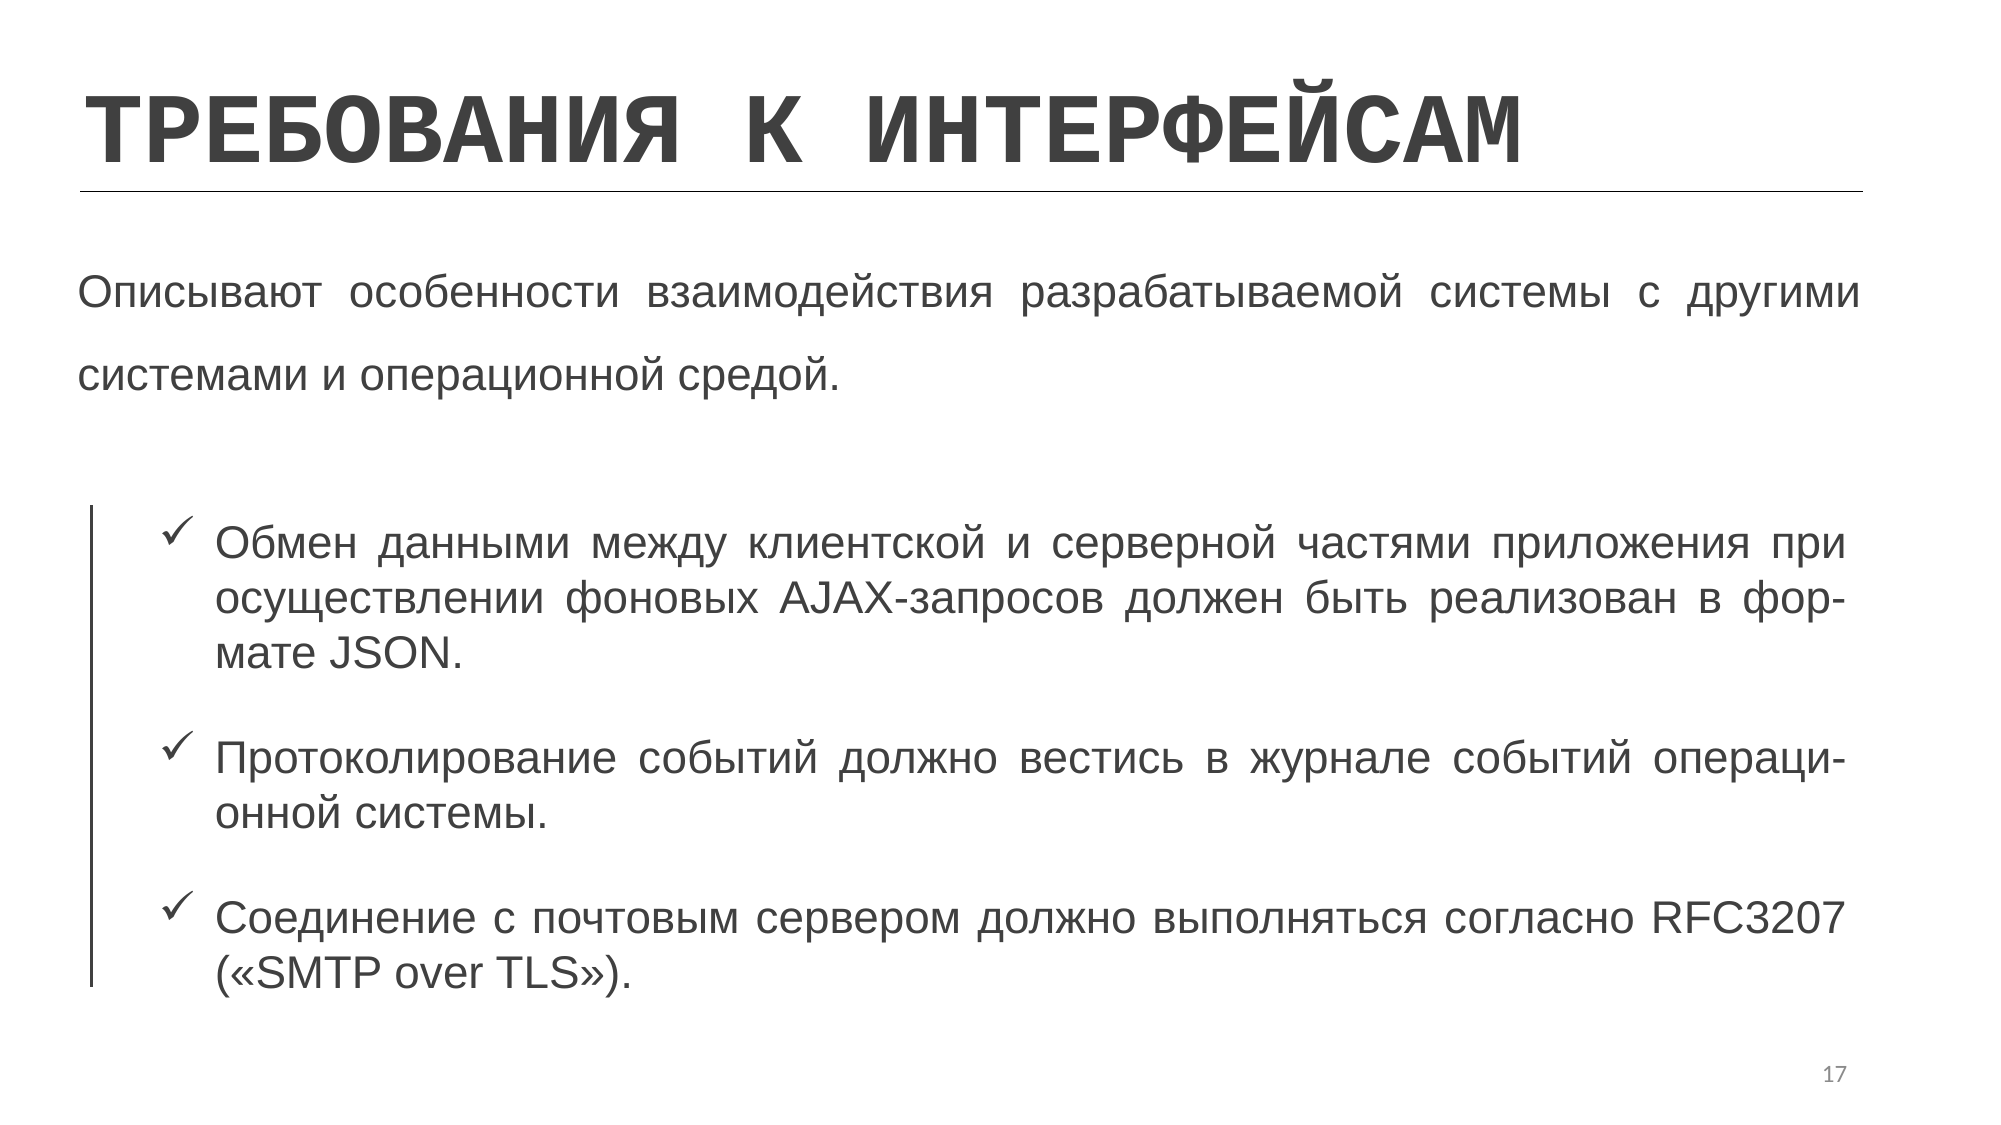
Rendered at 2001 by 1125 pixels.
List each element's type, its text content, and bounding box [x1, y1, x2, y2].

slide_number 17 [1412, 1042, 1863, 1103]
text_box Обмен данными между клиентской и серверной частями приложения при осуществлении фоновых AJAX-запросов должен быть реализован в фор-мате JSON. Протоколирование событий должно вестись в журнале событий операци-онной системы. Соединение с почтовым сервером должно выполняться согласно RFC3207 («SMTP over TLS»). [143, 505, 1863, 1005]
text_box ТРЕБОВАНИЯ К ИНТЕРФЕЙСАМ [68, 55, 1539, 191]
text_box Описывают особенности взаимодействия разрабатываемой системы с другими системами и операционной средой. [62, 227, 1877, 407]
